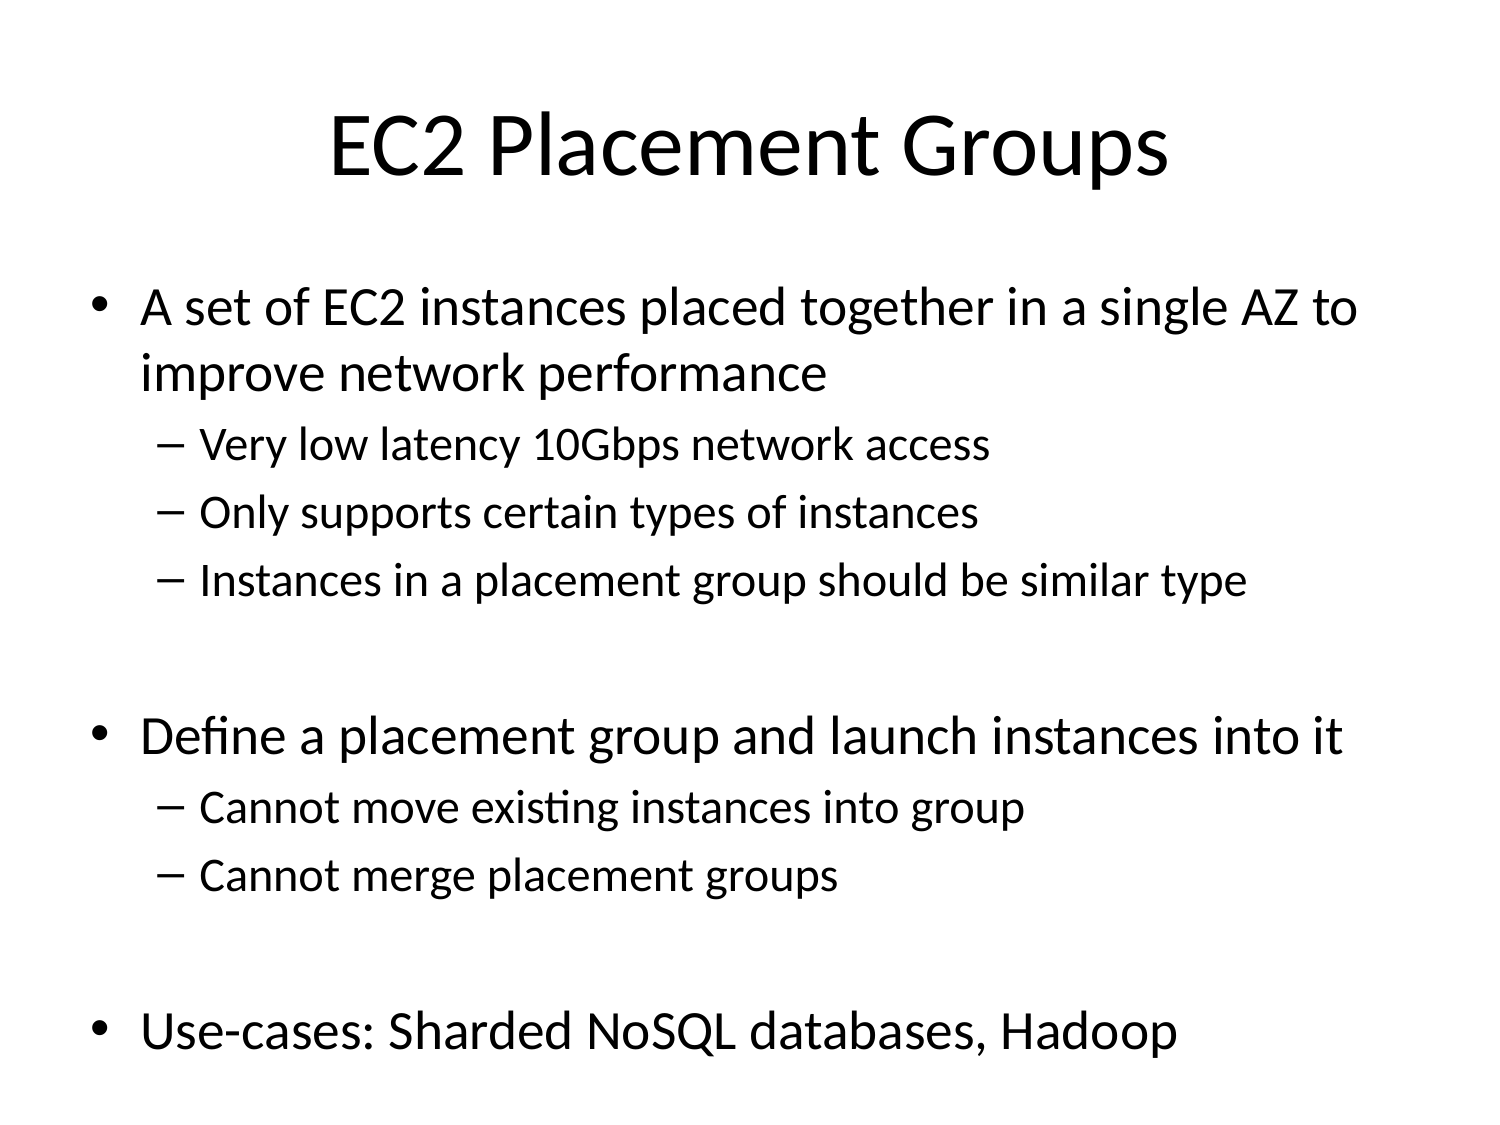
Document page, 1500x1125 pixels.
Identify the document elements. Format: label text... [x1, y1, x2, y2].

title EC2 Placement Groups [75, 45, 1425, 233]
list A set of EC2 instances placed together in a single AZ to improve network performance Very low latency 10Gbps network access Only supports certain types of instances Instances in a placement group should be similar type Define a placement group and launch instances into it Cannot move existing instances into group Cannot merge placement groups Use-cases: Sharded NoSQL databases, Hadoop [75, 262, 1425, 1073]
